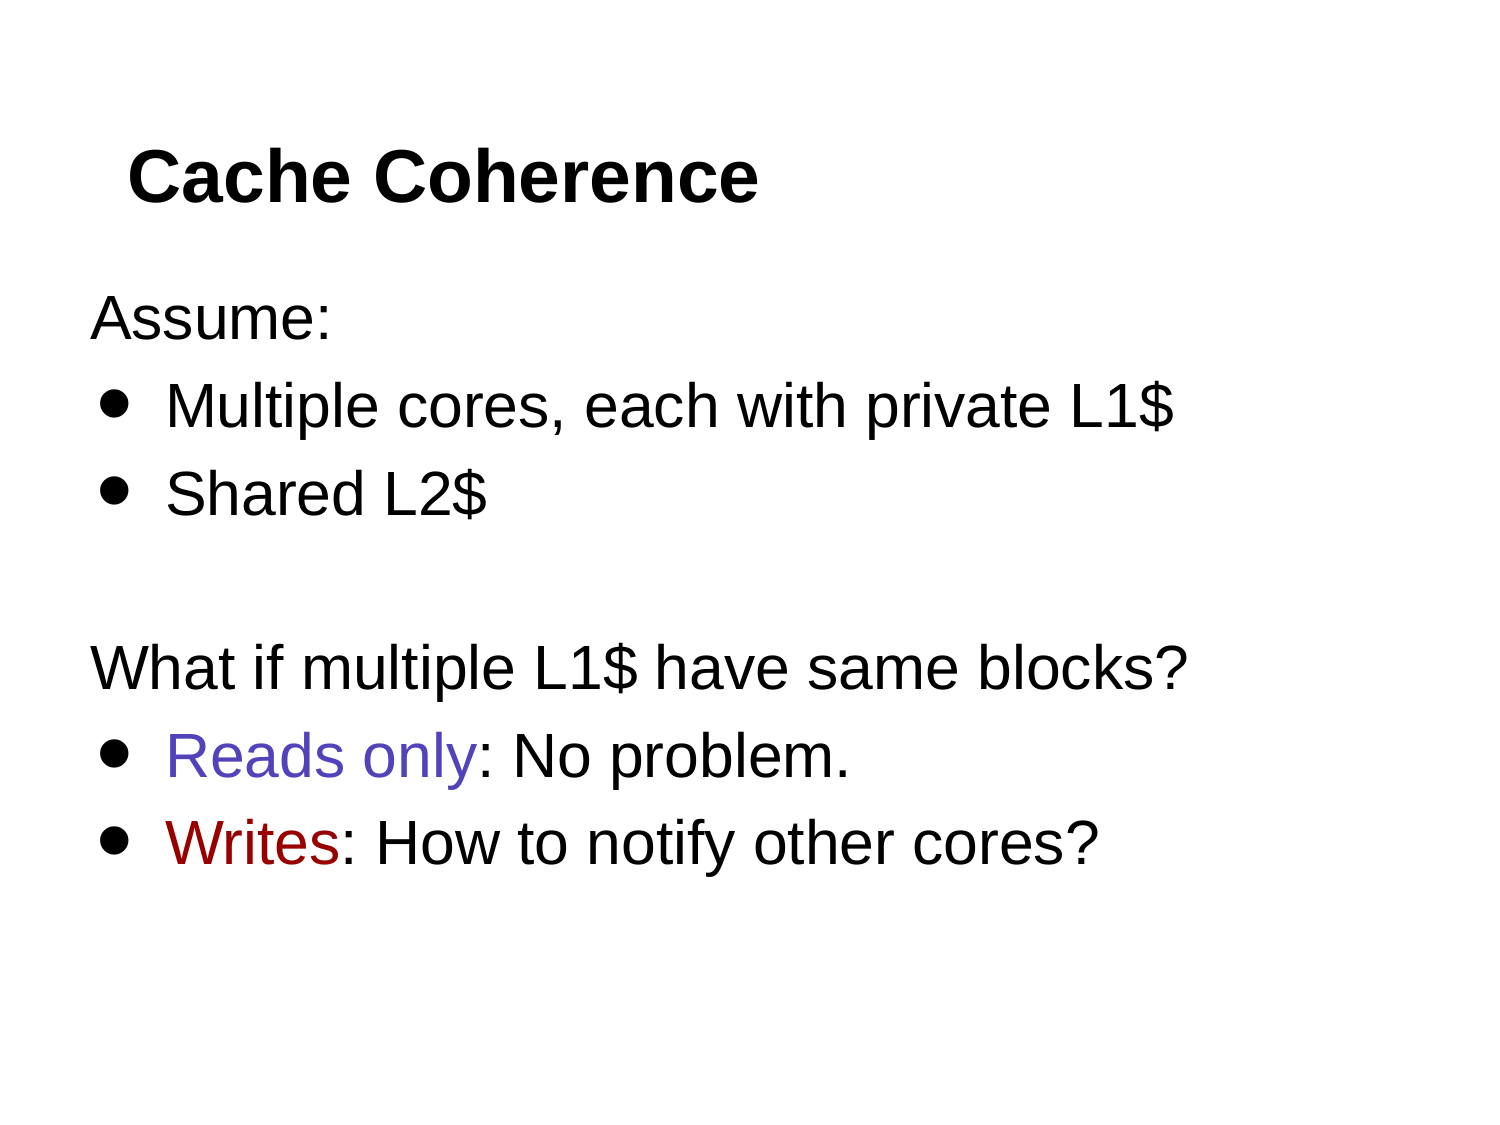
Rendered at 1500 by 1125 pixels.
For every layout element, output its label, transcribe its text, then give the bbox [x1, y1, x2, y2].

title Cache Coherence [75, 45, 1425, 233]
list Assume: Multiple cores, each with private L1$ Shared L2$ What if multiple L1$ have same blocks? Reads only: No problem. Writes: How to notify other cores? [75, 262, 1425, 1078]
